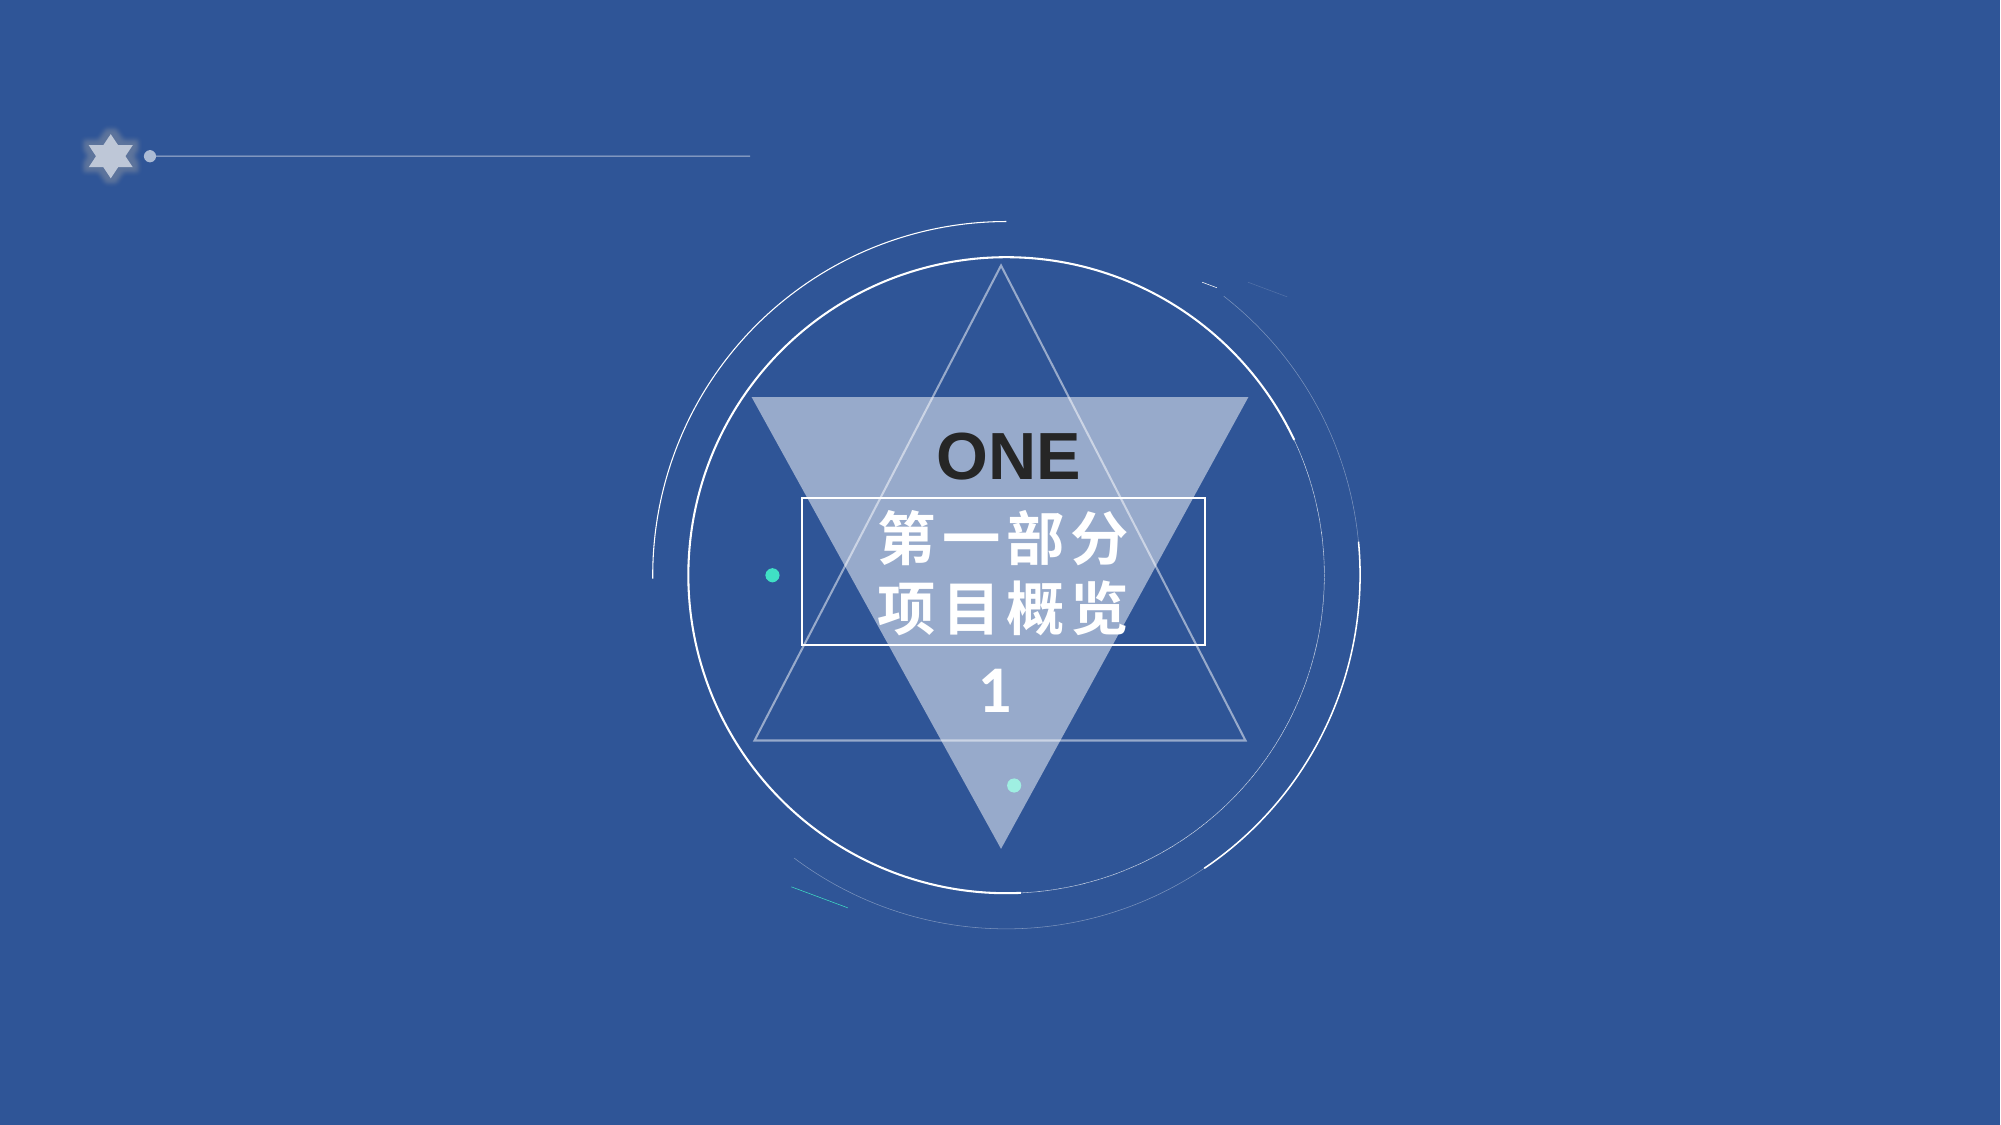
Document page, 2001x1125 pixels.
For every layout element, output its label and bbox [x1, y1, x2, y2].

text_box [687, 578, 861, 830]
text_box [793, 767, 1205, 930]
text_box [769, 405, 1248, 767]
text_box [932, 263, 1070, 396]
text_box [1135, 541, 1361, 869]
text_box [652, 220, 1007, 579]
text_box [1247, 282, 1288, 297]
text_box [791, 886, 848, 908]
text_box [764, 568, 769, 583]
text_box [1202, 282, 1217, 288]
text_box [752, 710, 769, 742]
text_box [1007, 256, 1202, 396]
text_box [954, 767, 1048, 852]
text_box [1145, 295, 1359, 552]
text_box [749, 396, 1251, 431]
